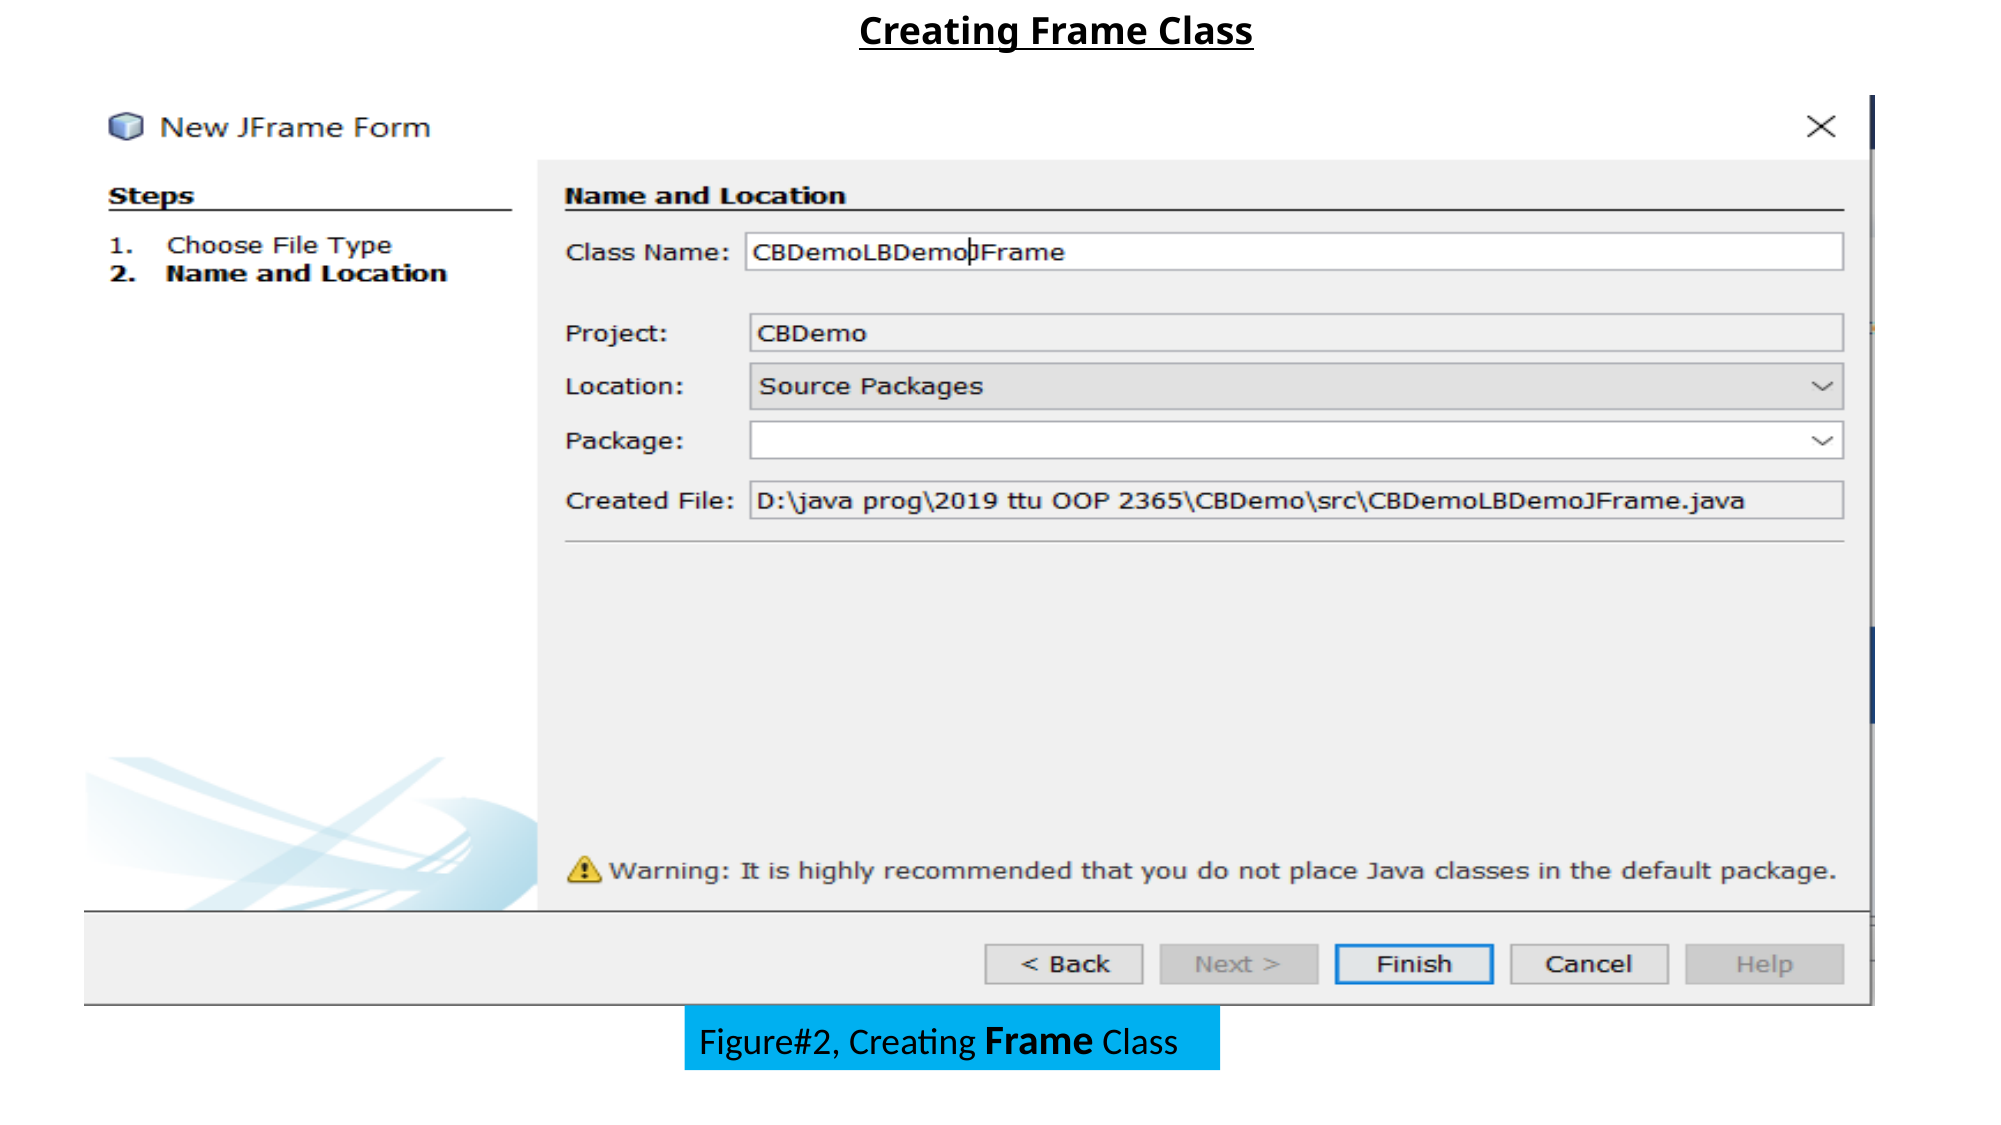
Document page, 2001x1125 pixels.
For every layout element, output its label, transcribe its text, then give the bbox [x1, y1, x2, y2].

text_box Creating Frame Class [843, 0, 1269, 60]
picture [84, 95, 1875, 1006]
text_box Figure#2, Creating Frame Class [684, 1006, 1221, 1071]
